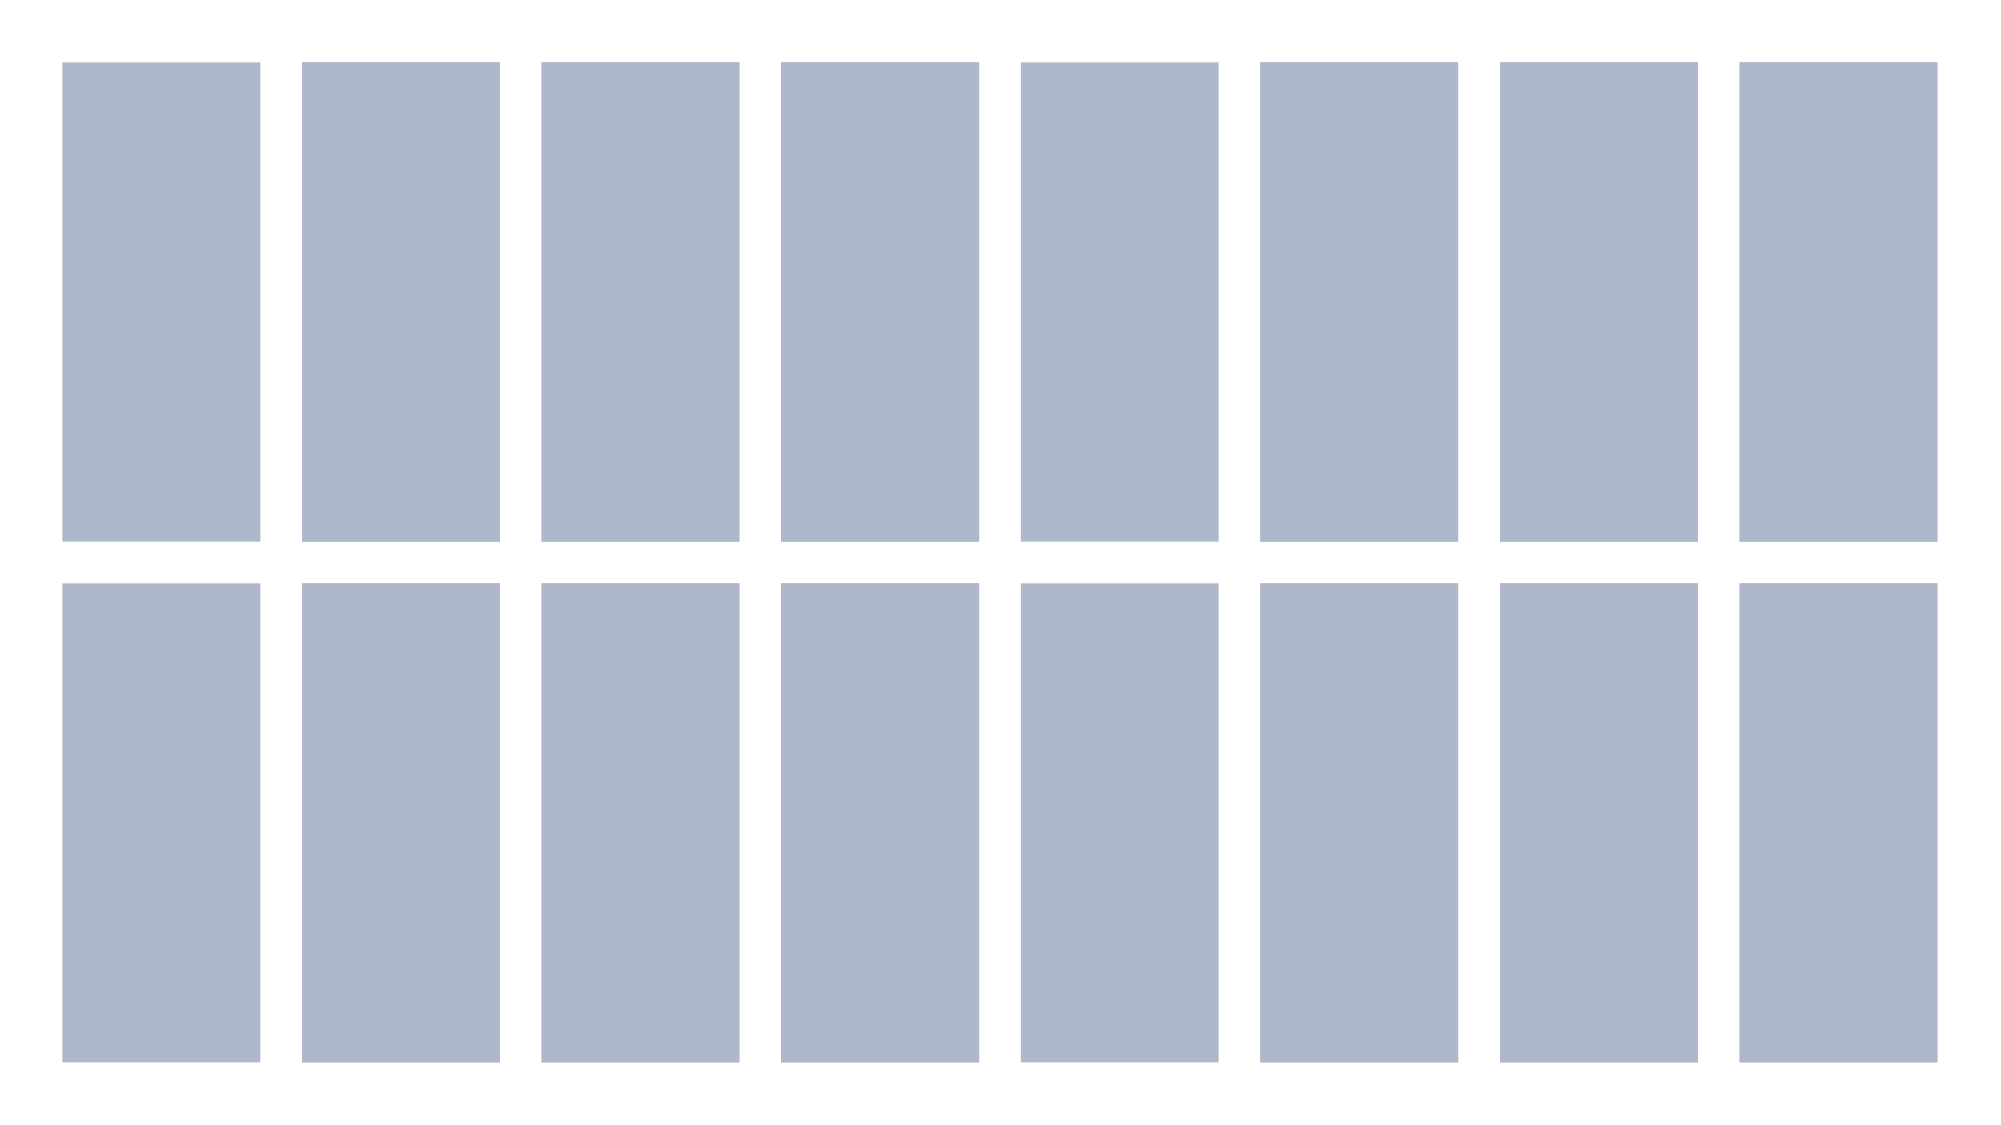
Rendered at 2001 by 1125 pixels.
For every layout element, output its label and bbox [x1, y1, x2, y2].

text_box [780, 61, 980, 543]
text_box [1259, 582, 1459, 1063]
text_box [780, 582, 980, 1063]
text_box [541, 61, 741, 543]
text_box [301, 61, 501, 543]
text_box [1739, 582, 1938, 1063]
text_box [1499, 61, 1699, 543]
text_box [1259, 61, 1459, 543]
text_box [301, 582, 501, 1063]
text_box [61, 582, 261, 1063]
text_box [1020, 582, 1220, 1063]
text_box [1499, 582, 1699, 1063]
text_box [541, 582, 741, 1063]
text_box [1739, 61, 1938, 543]
text_box [1020, 61, 1220, 543]
text_box [61, 61, 261, 543]
